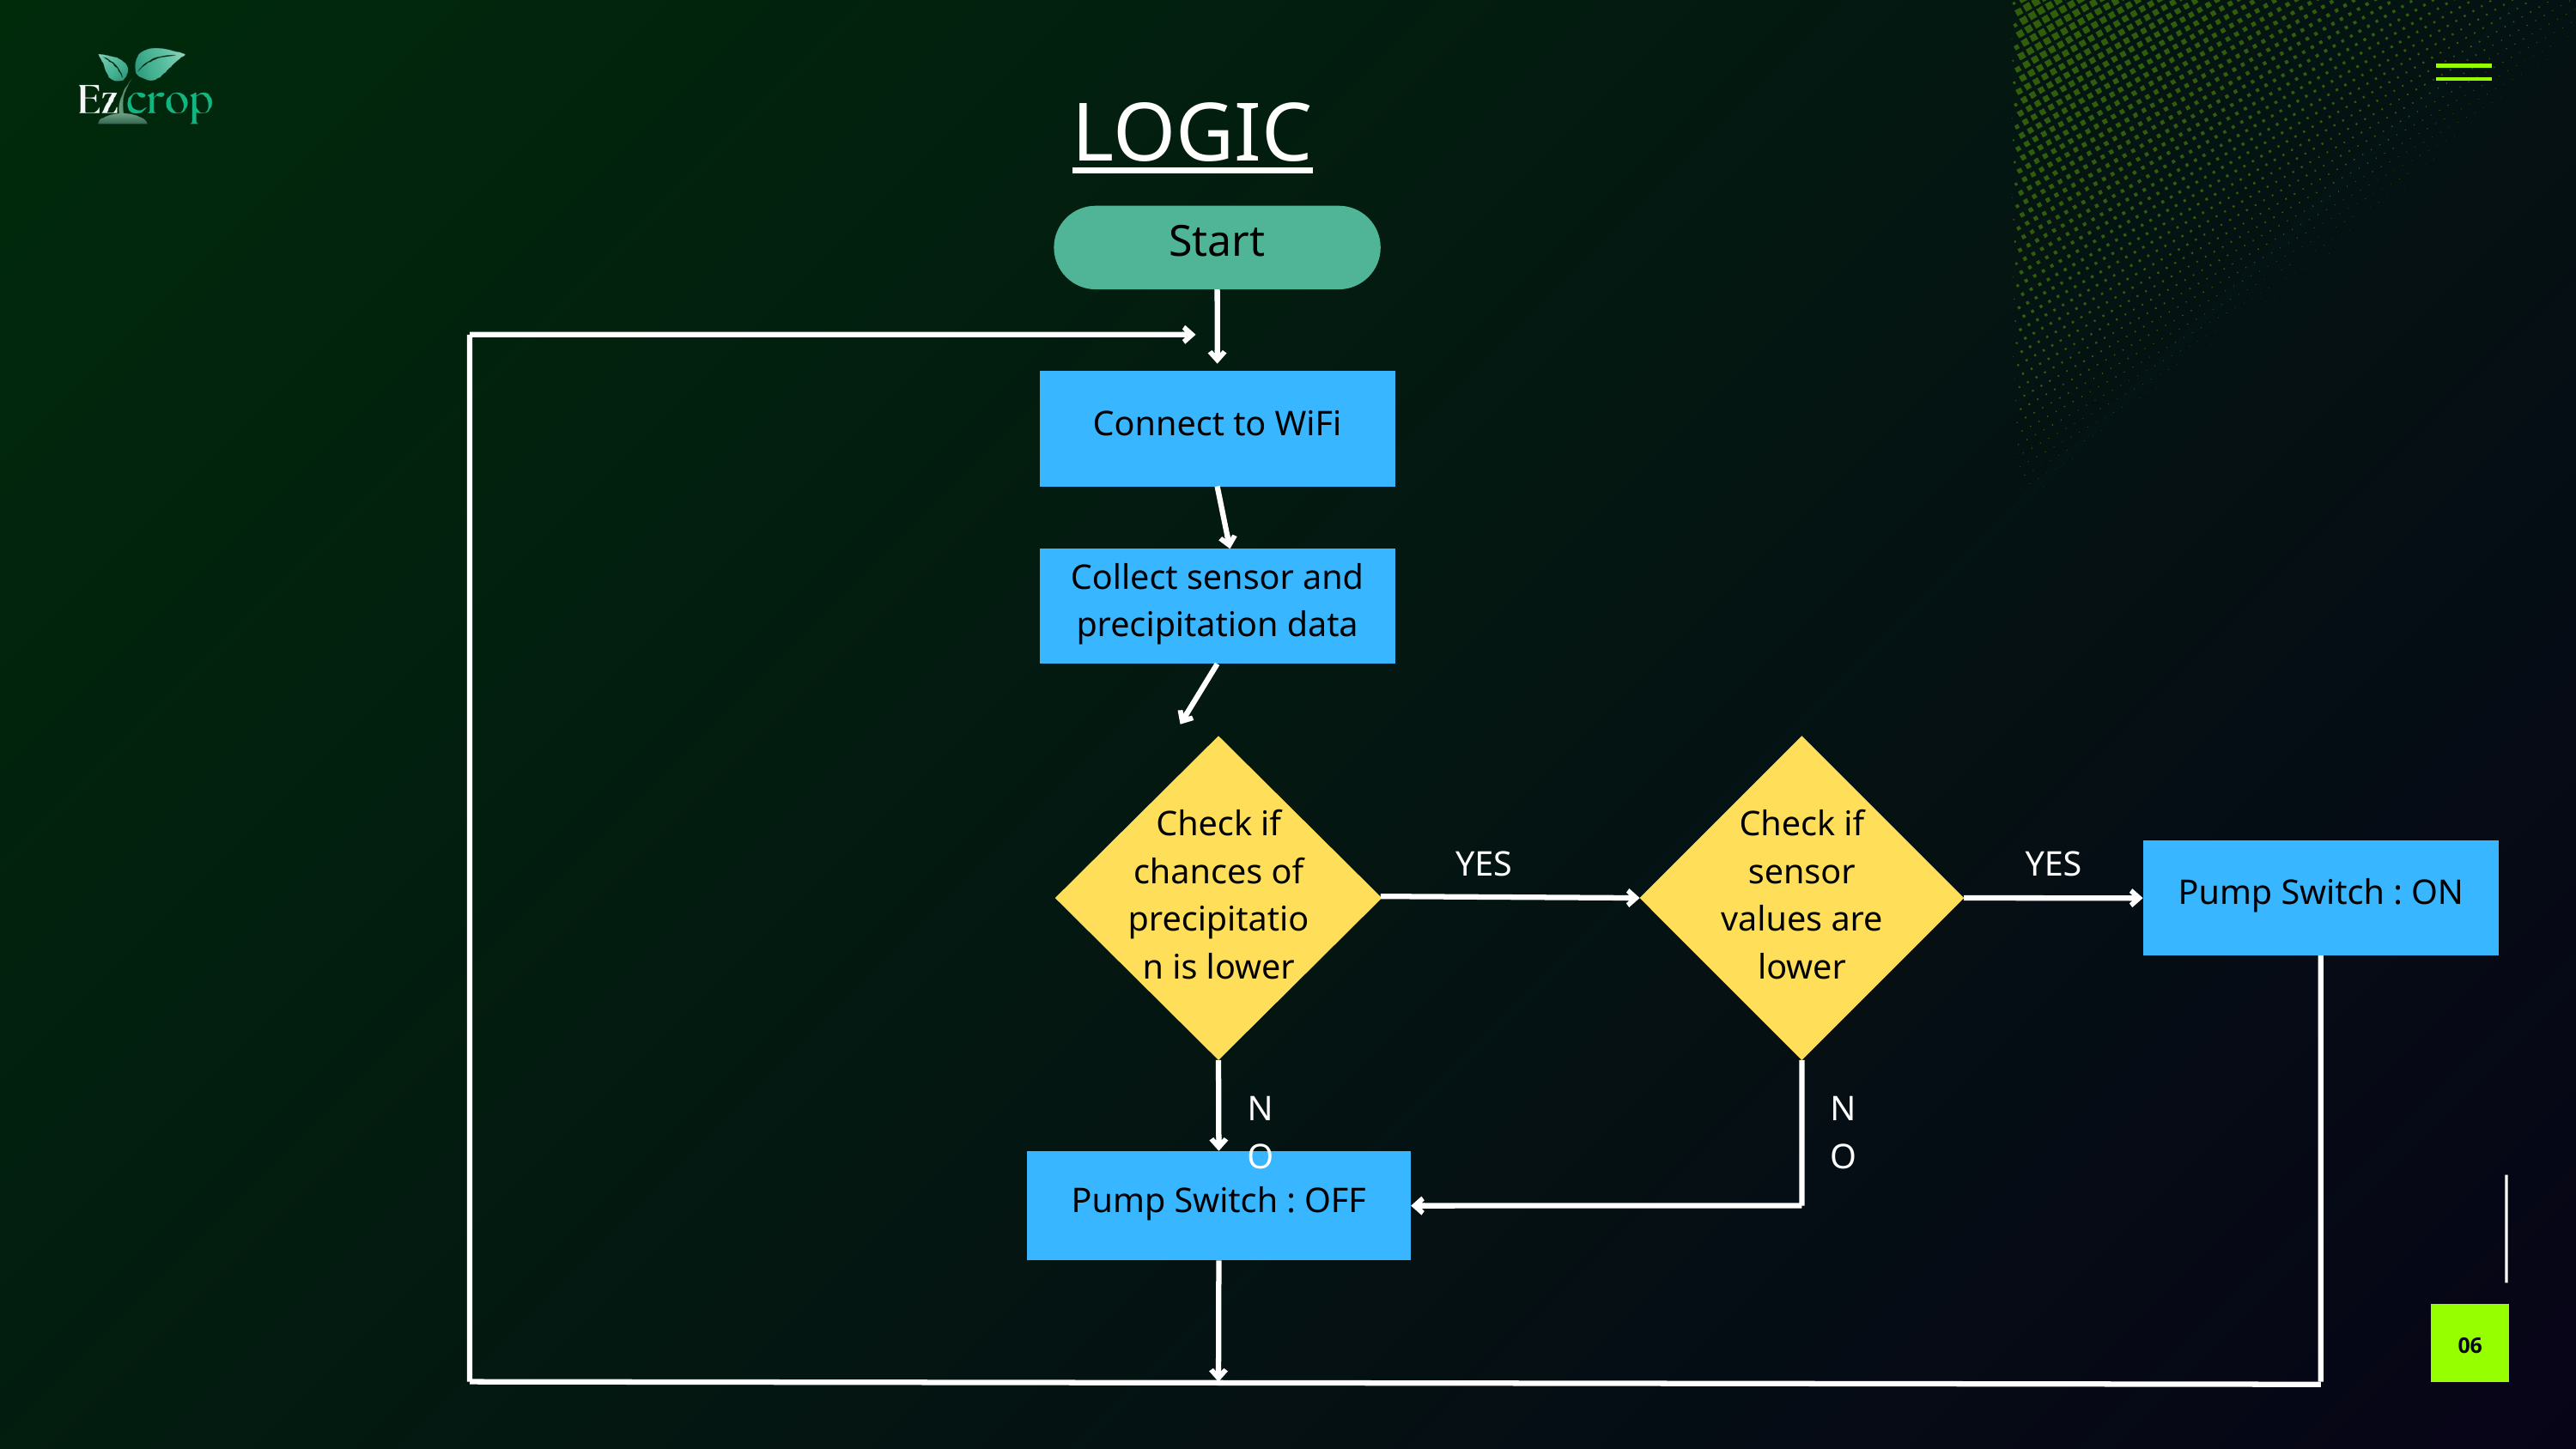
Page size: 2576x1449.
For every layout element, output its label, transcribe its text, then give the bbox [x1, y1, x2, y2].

text_box YES [1454, 834, 1513, 883]
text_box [1054, 736, 1382, 1061]
text_box [76, 42, 214, 128]
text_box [1039, 548, 1396, 664]
text_box [1179, 671, 1213, 724]
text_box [1026, 1150, 1412, 1261]
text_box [1039, 371, 1396, 487]
text_box NO [1818, 1080, 1868, 1175]
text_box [2435, 76, 2493, 82]
text_box LOGIC [1072, 64, 1365, 178]
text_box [1639, 736, 1965, 1061]
text_box [2009, 0, 2576, 537]
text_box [1054, 205, 1382, 290]
text_box NO [1235, 1080, 1285, 1149]
text_box YES [2024, 834, 2083, 883]
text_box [2435, 64, 2493, 69]
text_box [1212, 1268, 1225, 1382]
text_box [2431, 1303, 2510, 1382]
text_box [2142, 840, 2500, 956]
